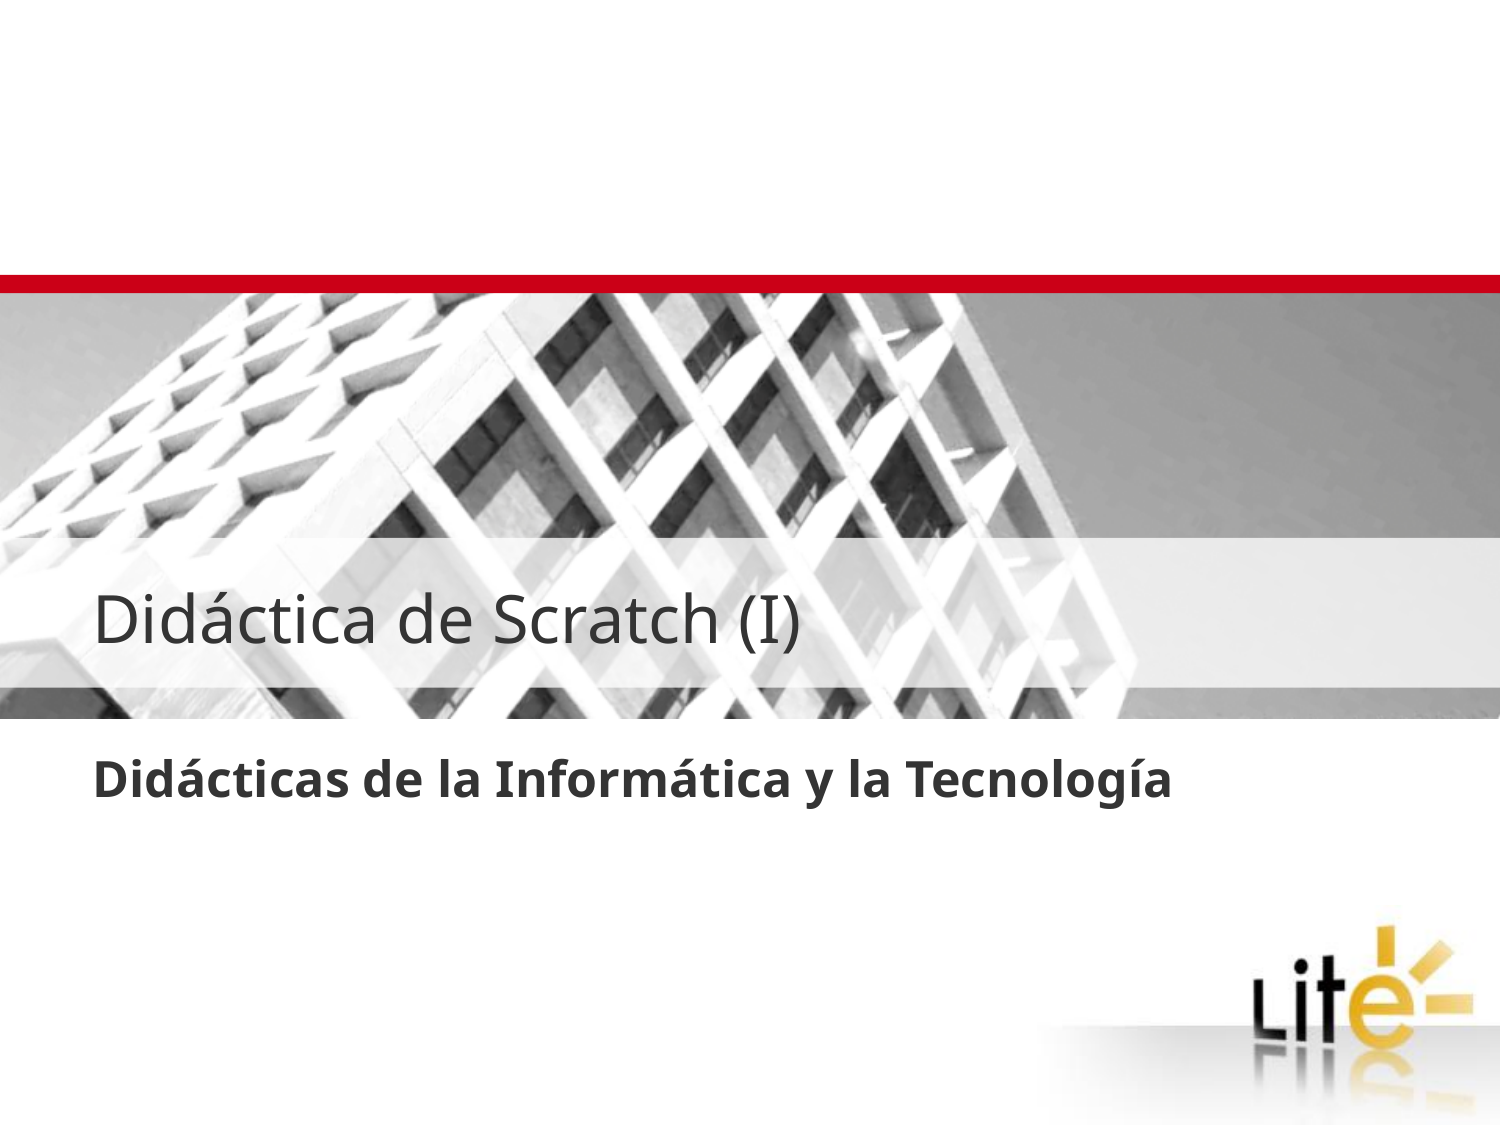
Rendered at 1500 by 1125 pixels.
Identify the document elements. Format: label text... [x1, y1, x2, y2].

picture [0, 294, 1500, 537]
picture [974, 905, 1500, 1125]
subtitle Didácticas de la Informática y la Tecnología [77, 740, 1407, 822]
picture [0, 688, 1500, 719]
title Didáctica de Scratch (I) [77, 557, 1407, 665]
